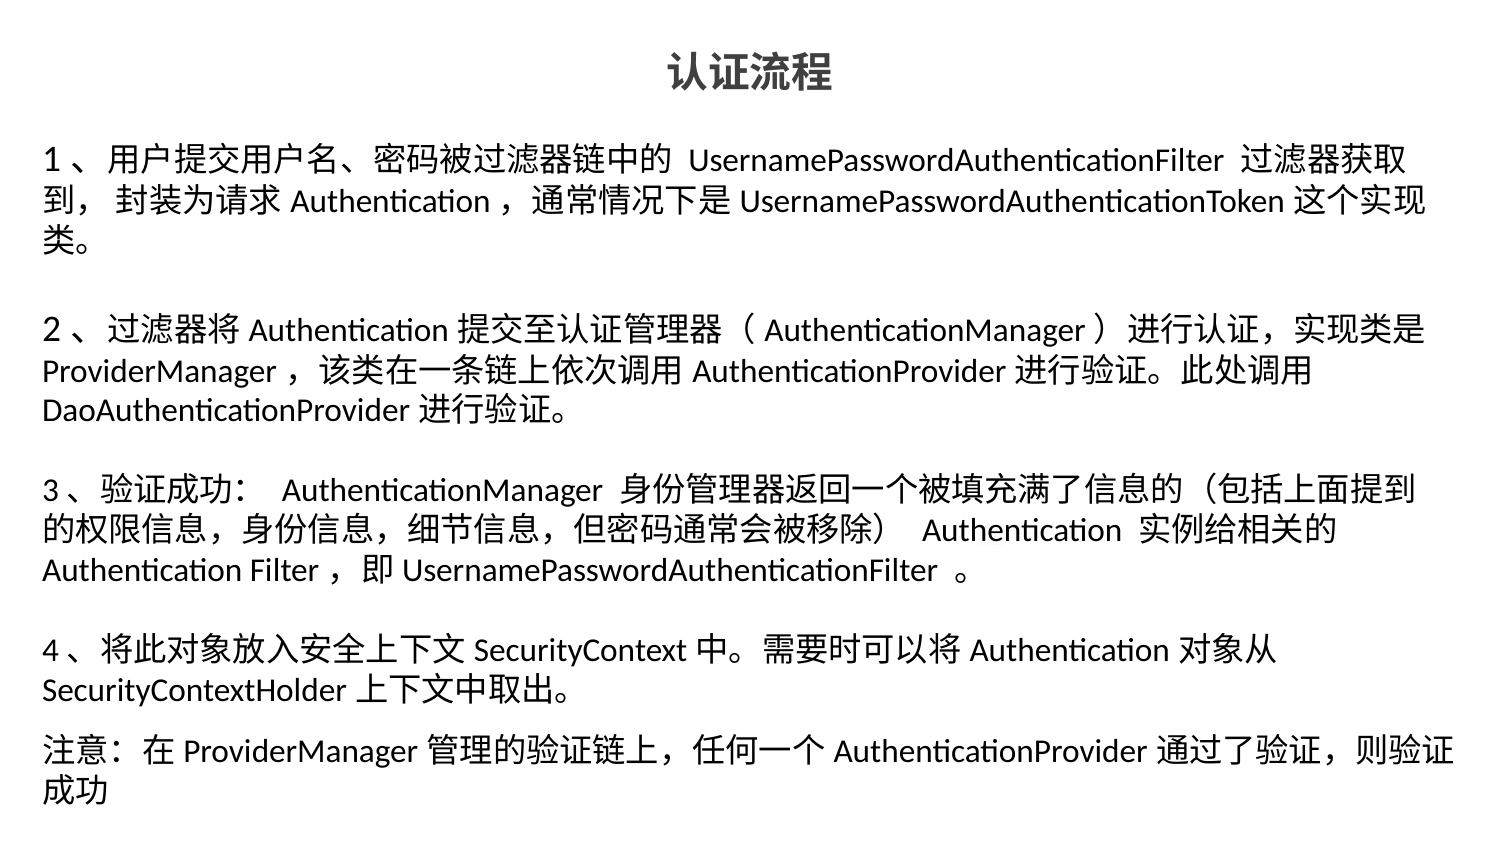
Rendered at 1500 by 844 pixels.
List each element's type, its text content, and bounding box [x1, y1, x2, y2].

text_box 认证流程 [651, 38, 849, 104]
text_box 1、用户提交用户名、密码被过滤器链中的 UsernamePasswordAuthenticationFilter 过滤器获取到， 封装为请求Authentication，通常情况下是UsernamePasswordAuthenticationToken这个实现类。 2、过滤器将Authentication提交至认证管理器（AuthenticationManager）进行认证，实现类是ProviderManager，该类在一条链上依次调用AuthenticationProvider进行验证。此处调用DaoAuthenticationProvider进行验证。 3、验证成功： AuthenticationManager 身份管理器返回一个被填充满了信息的（包括上面提到的权限信息，身份信息，细节信息，但密码通常会被移除） Authentication 实例给相关的Authentication Filter，即UsernamePasswordAuthenticationFilter 。 4、将此对象放入安全上下文SecurityContext中。需要时可以将Authentication对象从SecurityContextHolder上下文中取出。 [27, 126, 1447, 722]
text_box 注意：在ProviderManager管理的验证链上，任何一个AuthenticationProvider通过了验证，则验证成功 [27, 722, 1473, 817]
